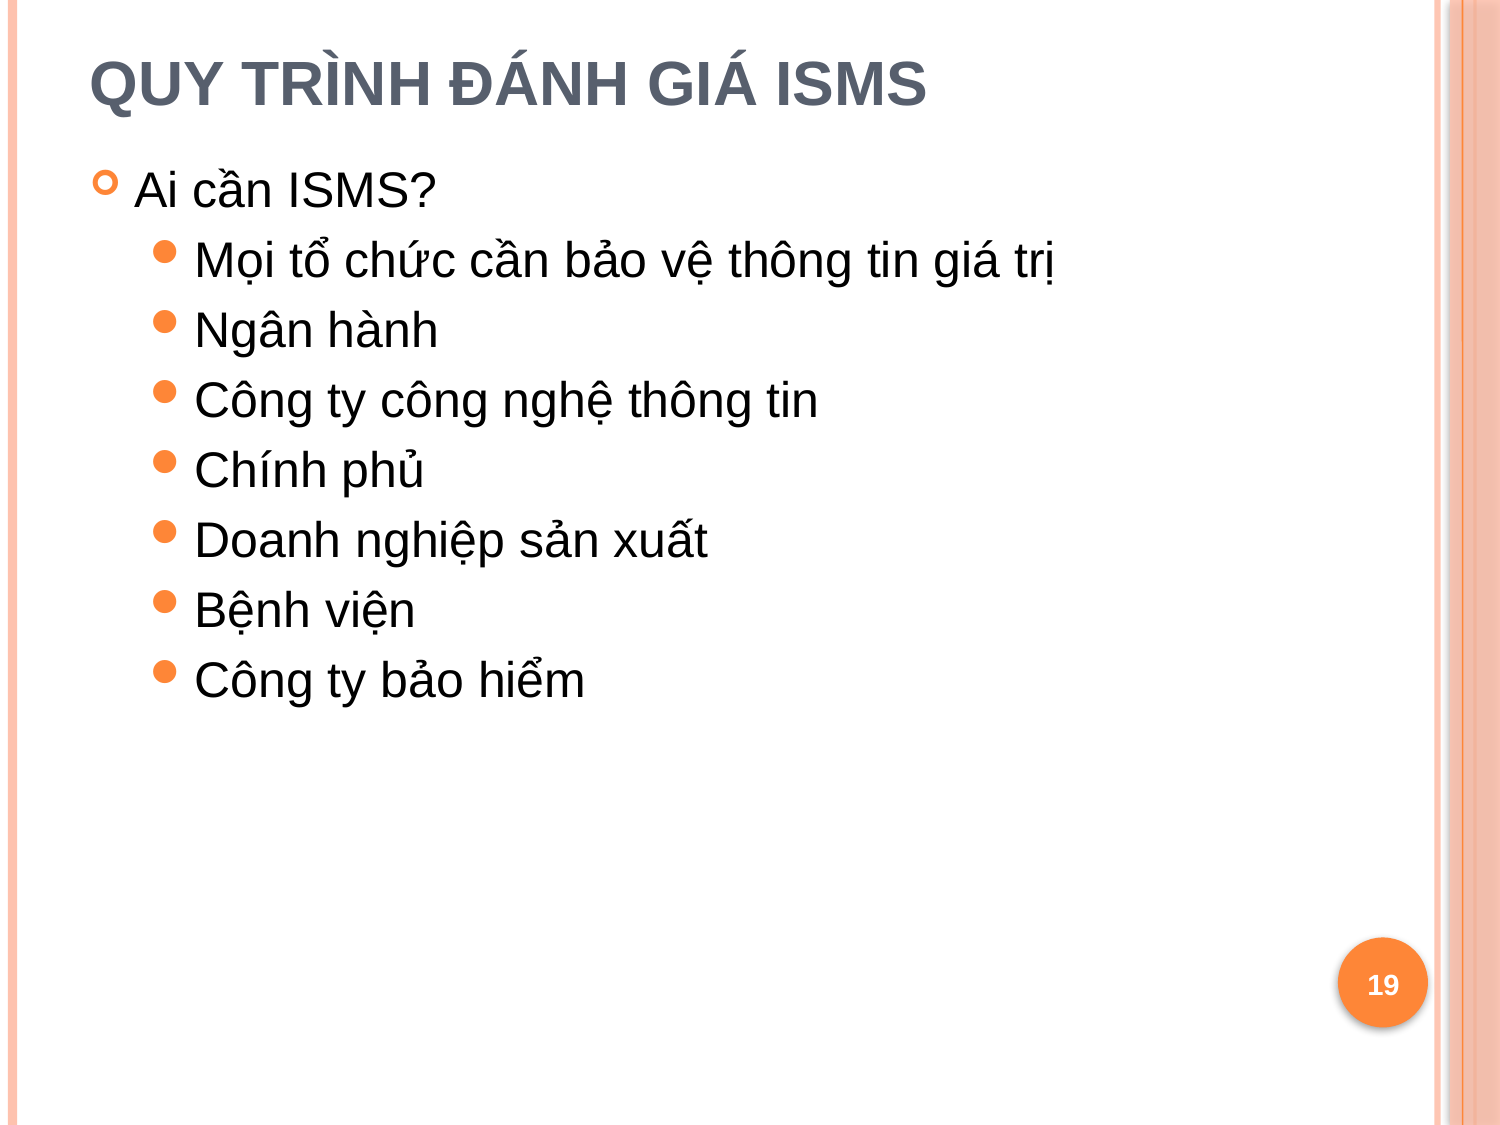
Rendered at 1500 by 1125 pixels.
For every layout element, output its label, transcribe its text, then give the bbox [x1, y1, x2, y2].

title QUY TRÌNH ĐÁNH GIÁ ISMS [75, 45, 1300, 125]
slide_number 19 [1333, 940, 1434, 1027]
list Ai cần ISMS? Mọi tổ chức cần bảo vệ thông tin giá trị Ngân hành Công ty công nghệ thông tin Chính phủ Doanh nghiệp sản xuất Bệnh viện Công ty bảo hiểm [75, 149, 1413, 400]
